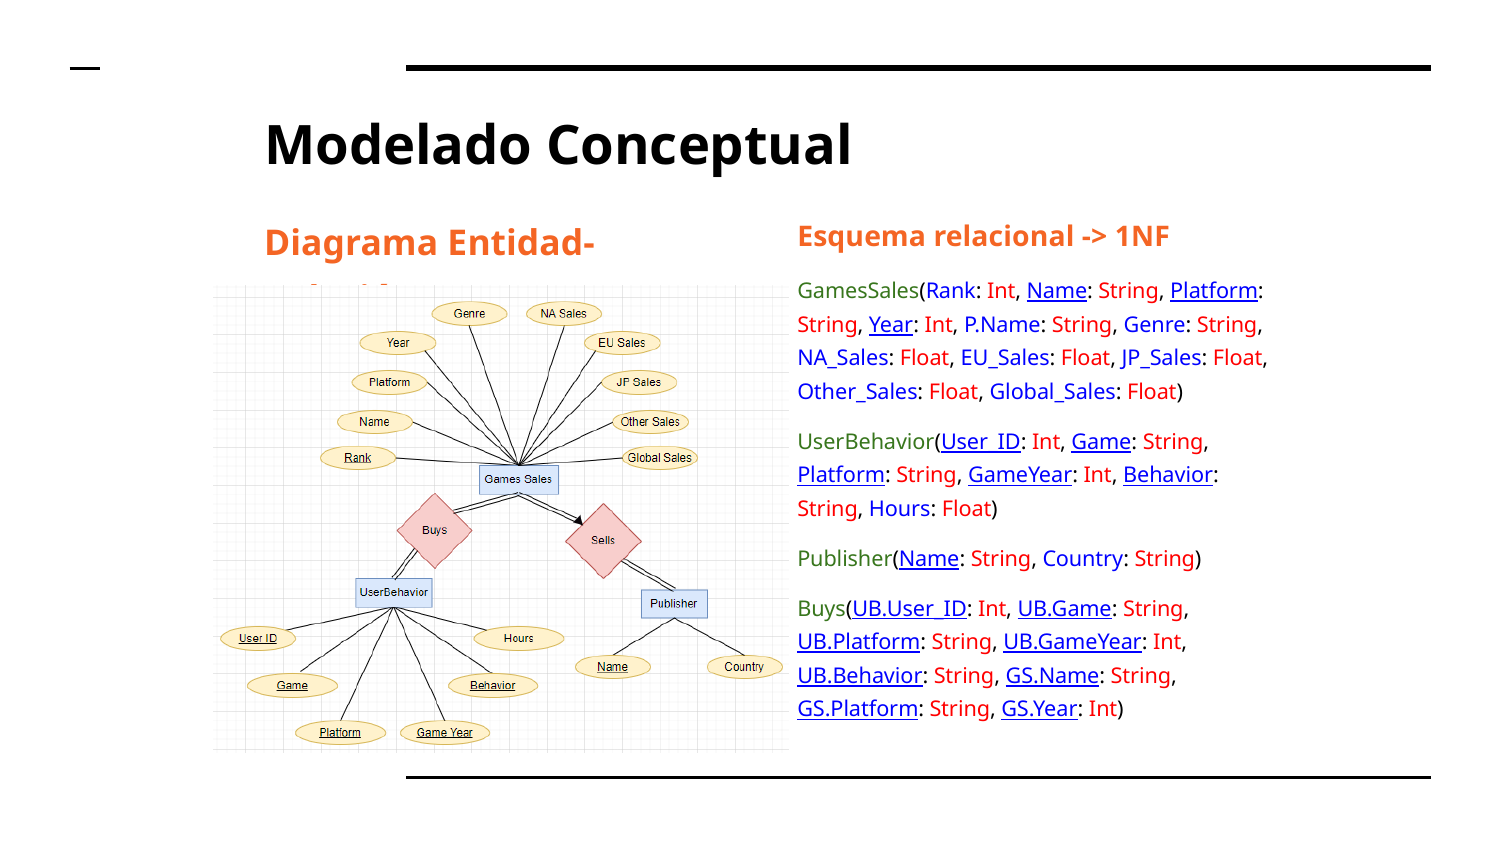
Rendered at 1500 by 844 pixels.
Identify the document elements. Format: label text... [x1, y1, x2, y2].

title Modelado Conceptual [249, 91, 1287, 196]
list Esquema relacional -> 1NF GamesSales(Rank: Int, Name: String, Platform: String, Year: Int, P.Name: String, Genre: String, NA_Sales: Float, EU_Sales: Float, JP_Sales: Float, Other_Sales: Float, Global_Sales: Float) UserBehavior(User_ID: Int, Game: String, Platform: String, GameYear: Int, Behavior: String, Hours: Float) Publisher(Name: String, Country: String) Buys(UB.User_ID: Int, UB.Game: String, UB.Platform: String, UB.GameYear: Int, UB.Behavior: String, GS.Name: String, GS.Platform: String, GS.Year: Int) [782, 195, 1287, 753]
picture [213, 285, 789, 753]
list Diagrama Entidad-Relación [249, 195, 753, 284]
